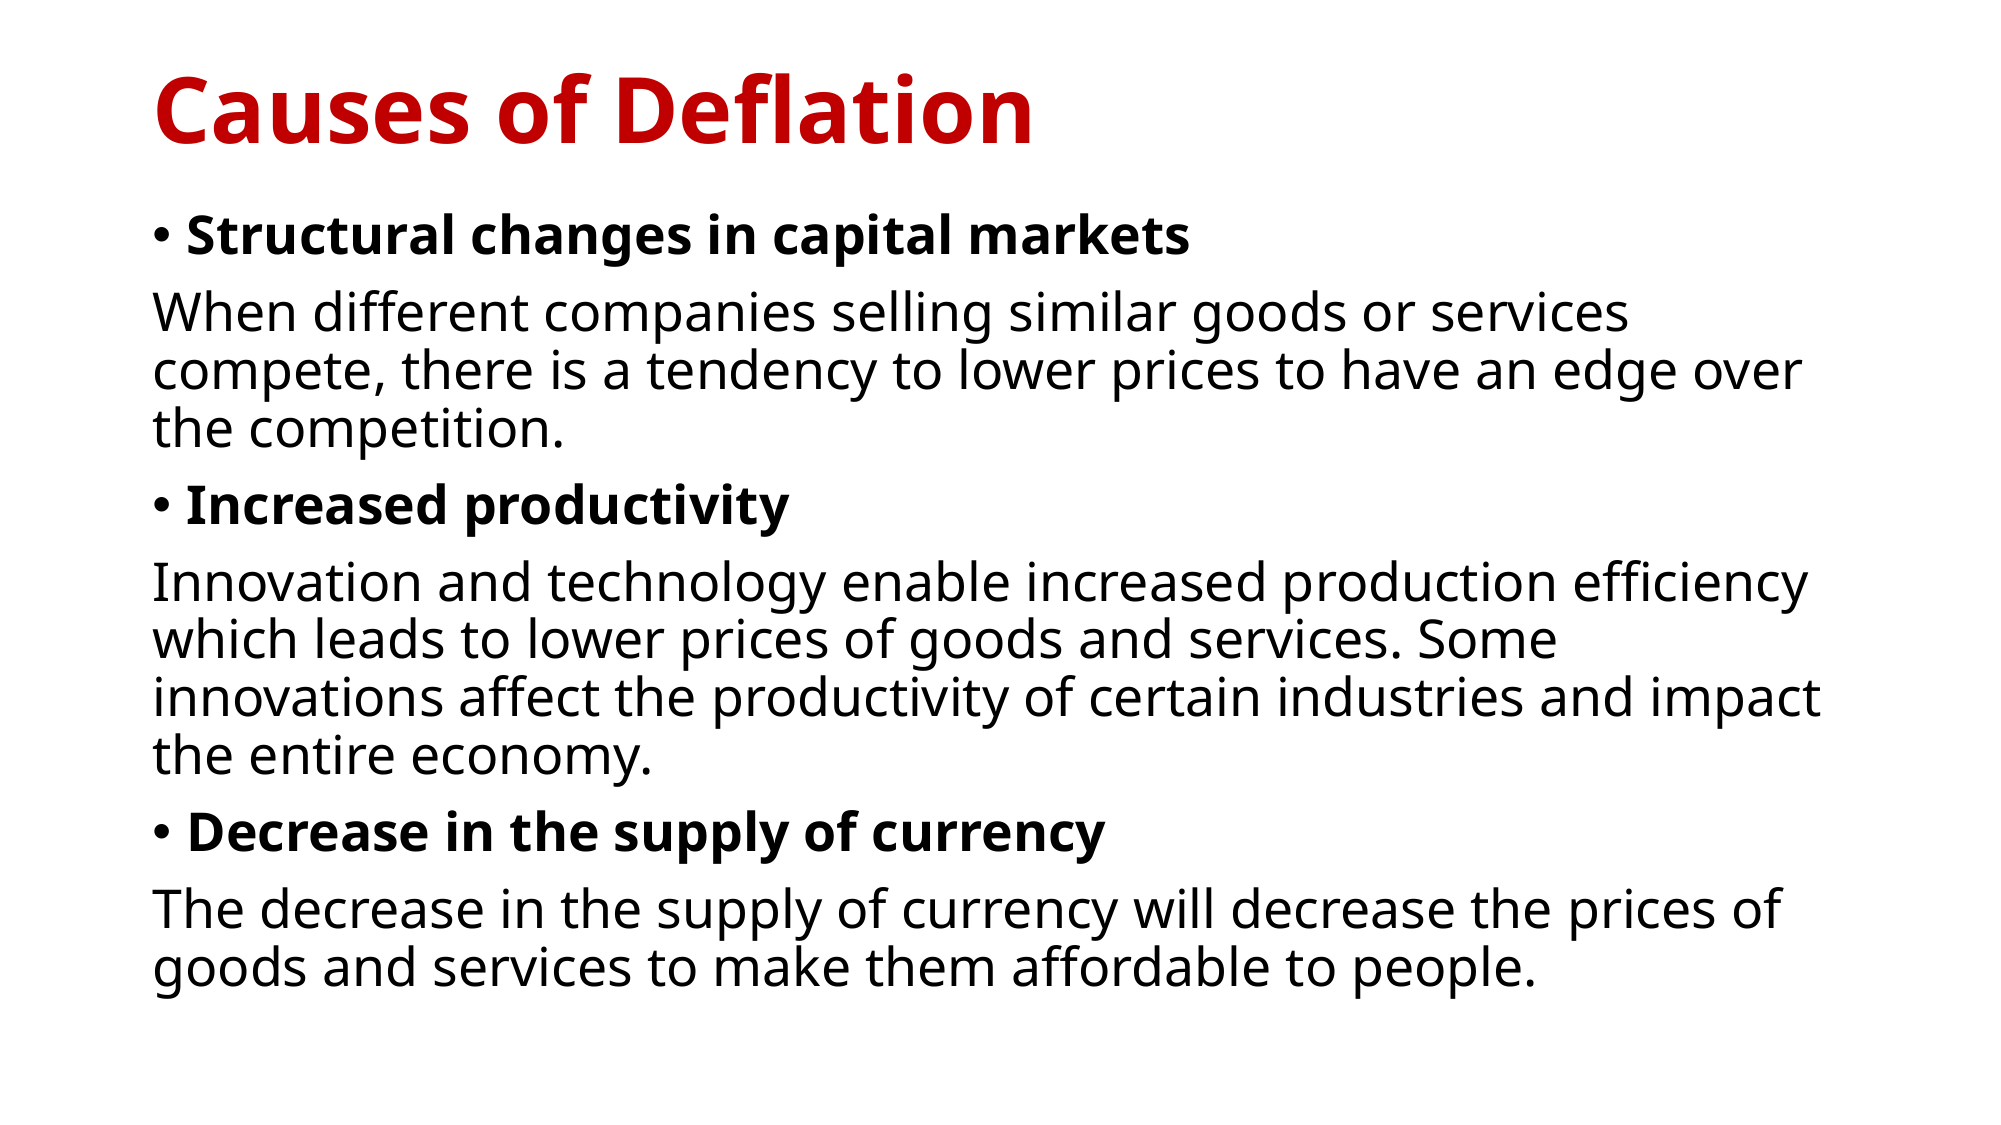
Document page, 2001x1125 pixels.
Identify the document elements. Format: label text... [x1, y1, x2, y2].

title Causes of Deflation [137, 59, 1863, 200]
list Structural changes in capital markets When different companies selling similar goods or services compete, there is a tendency to lower prices to have an edge over the competition. Increased productivity Innovation and technology enable increased production efficiency which leads to lower prices of goods and services. Some innovations affect the productivity of certain industries and impact the entire economy. Decrease in the supply of currency The decrease in the supply of currency will decrease the prices of goods and services to make them affordable to people. [137, 200, 1863, 1014]
